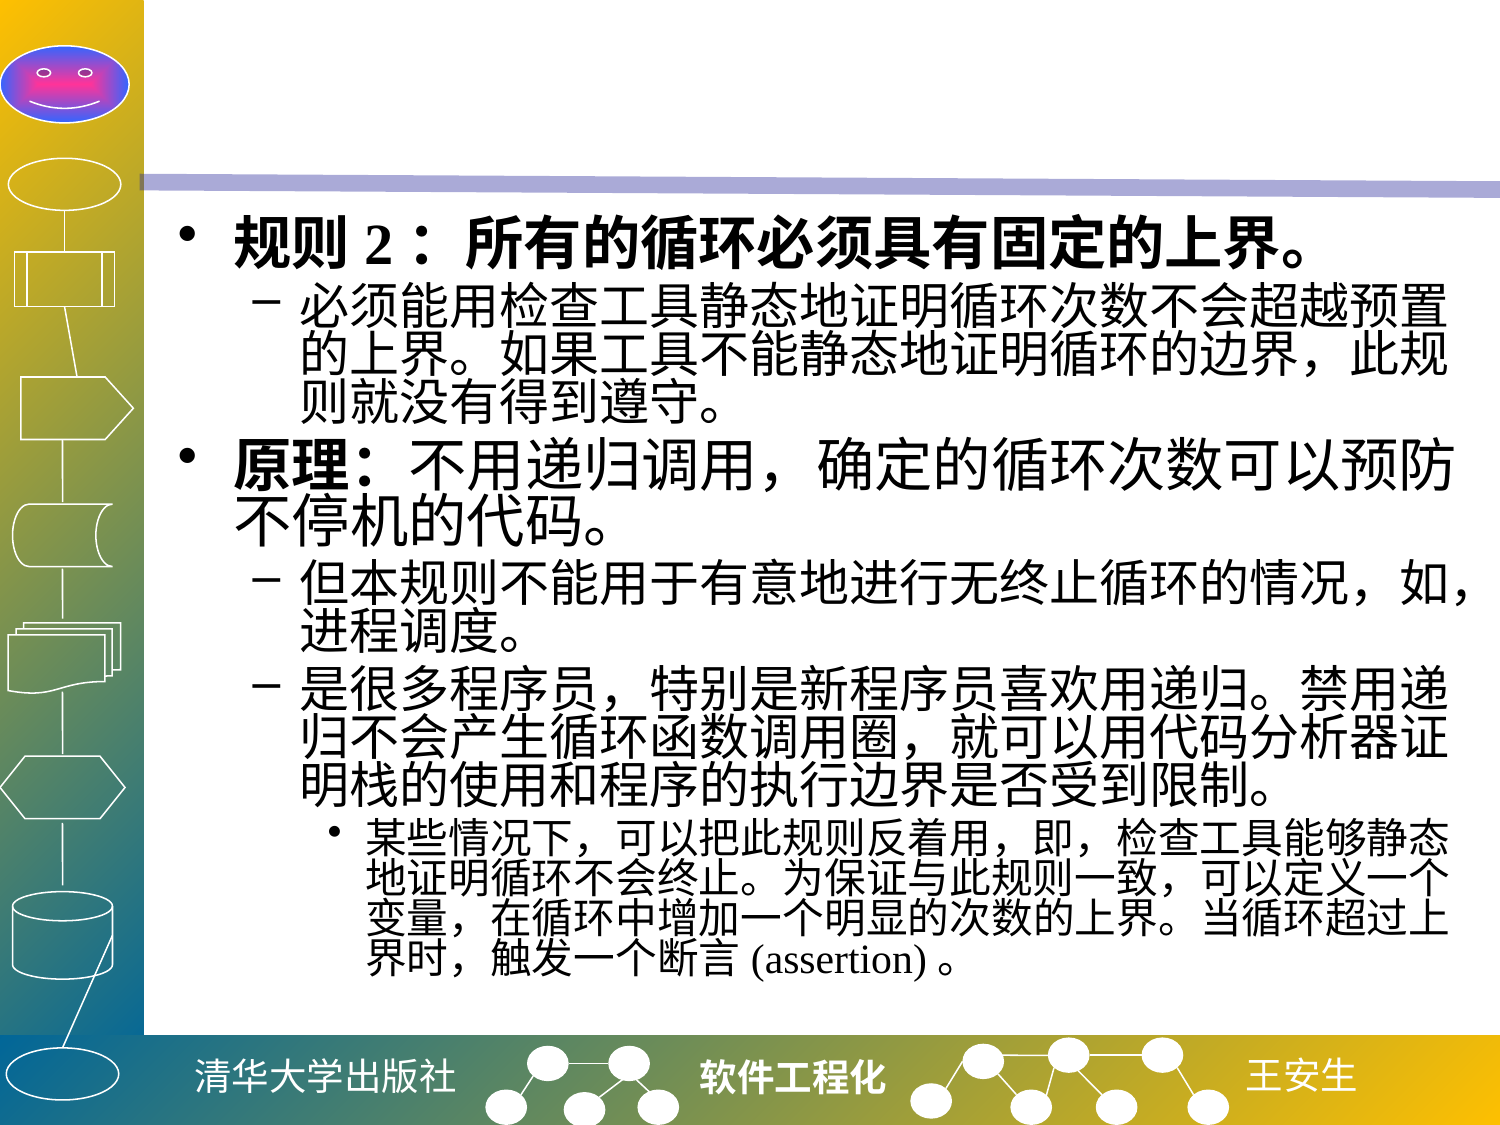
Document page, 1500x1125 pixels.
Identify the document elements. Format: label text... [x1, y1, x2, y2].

list 规则2：所有的循环必须具有固定的上界。 必须能用检查工具静态地证明循环次数不会超越预置的上界。如果工具不能静态地证明循环的边界，此规则就没有得到遵守。 原理：不用递归调用，确定的循环次数可以预防不停机的代码。 但本规则不能用于有意地进行无终止循环的情况，如，进程调度。 是很多程序员，特别是新程序员喜欢用递归。禁用递归不会产生循环函数调用圈，就可以用代码分析器证明栈的使用和程序的执行边界是否受到限制。 某些情况下，可以把此规则反着用，即，检查工具能够静态地证明循环不会终止。为保证与此规则一致，可以定义一个变量，在循环中增加一个明显的次数的上界。当循环超过上界时，触发一个断言(assertion)。 [162, 212, 1476, 1017]
